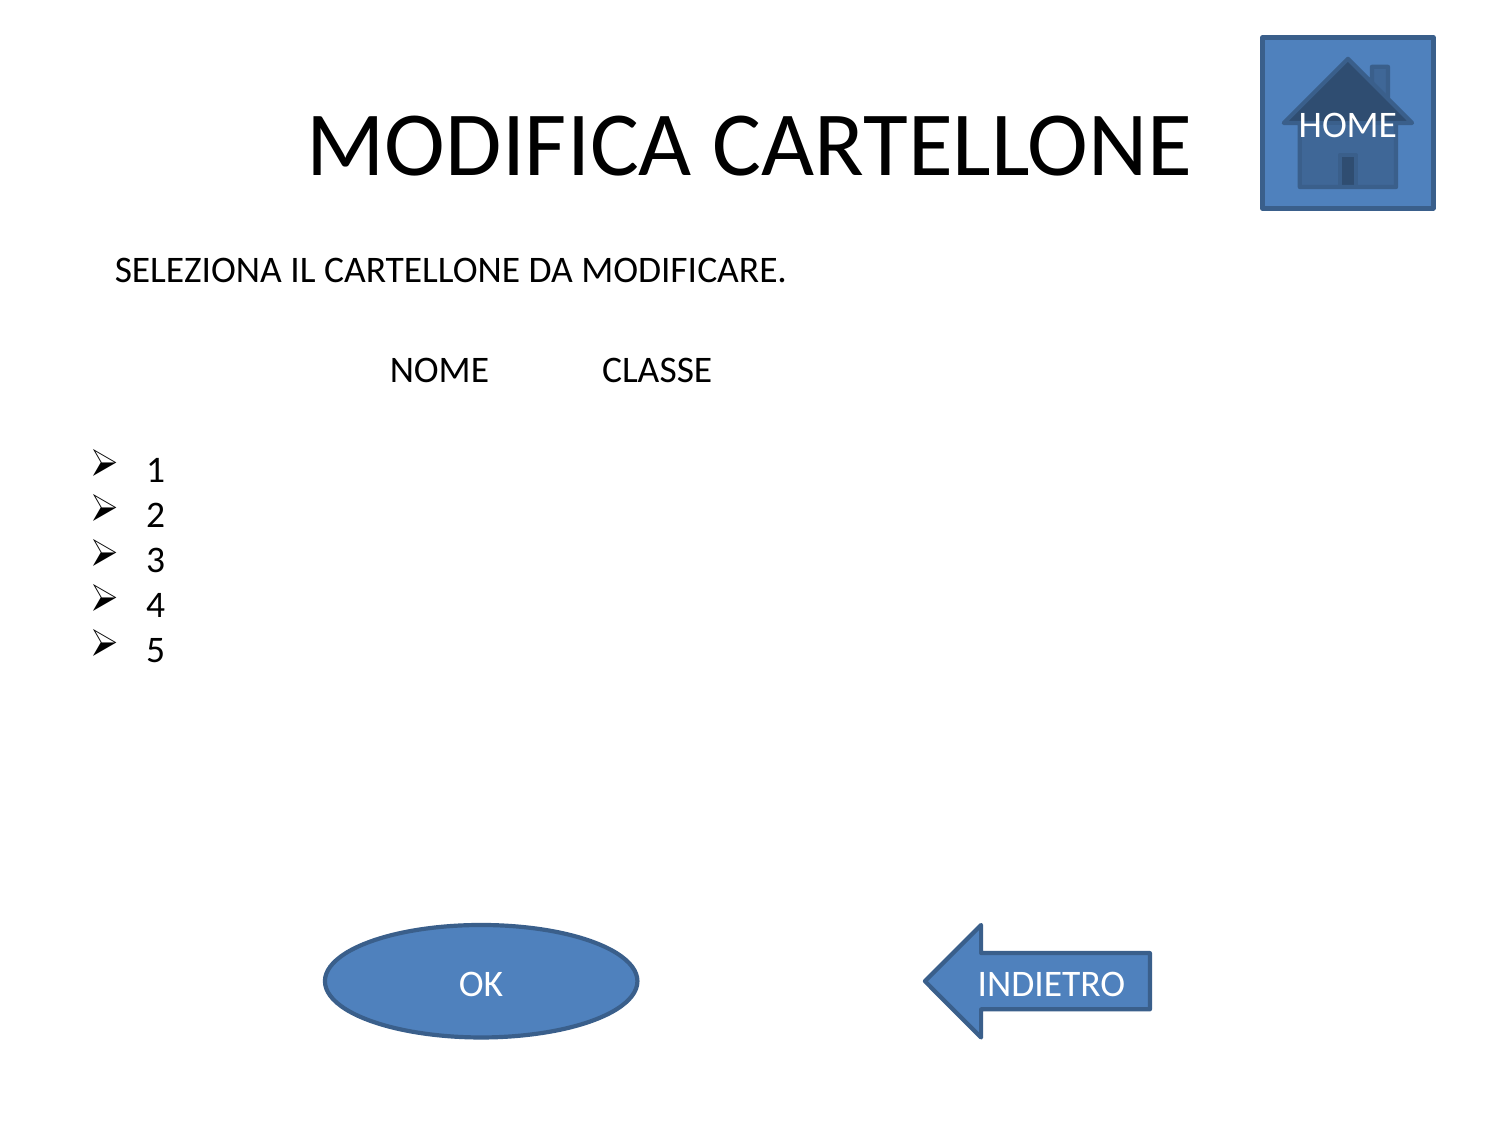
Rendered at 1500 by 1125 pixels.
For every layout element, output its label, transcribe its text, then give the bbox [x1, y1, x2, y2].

title MODIFICA CARTELLONE [75, 45, 1425, 233]
text_box SELEZIONA IL CARTELLONE DA MODIFICARE. [99, 237, 1425, 298]
text_box CLASSE [587, 337, 738, 398]
text_box OK [322, 922, 640, 1040]
text_box HOME [1260, 35, 1436, 211]
text_box INDIETRO [922, 923, 1153, 1040]
text_box 1 2 3 4 5 [75, 437, 1388, 678]
text_box NOME [374, 337, 513, 398]
